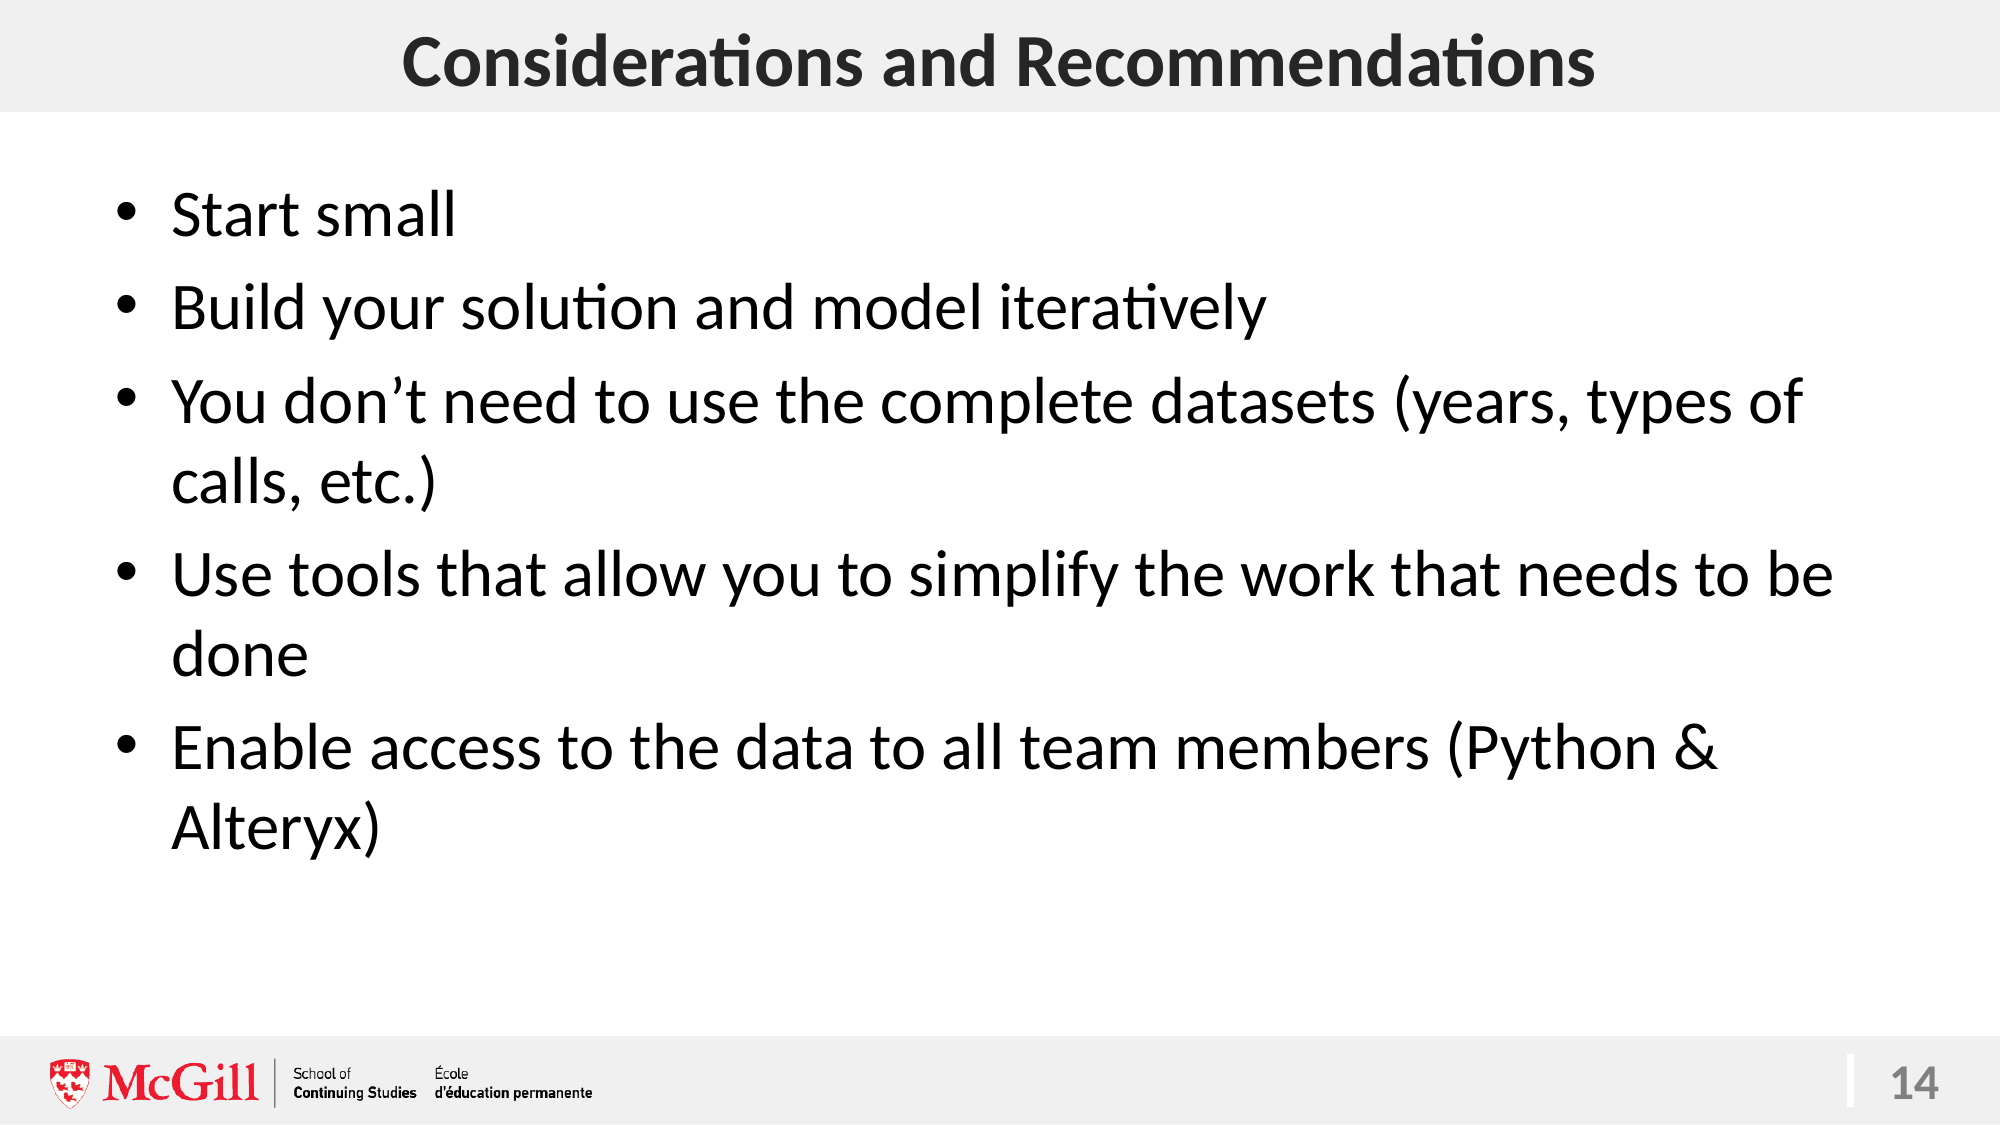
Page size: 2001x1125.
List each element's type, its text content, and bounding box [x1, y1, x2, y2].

picture [50, 1058, 592, 1109]
title Considerations and Recommendations [0, 0, 2000, 113]
list Start small Build your solution and model iteratively You don’t need to use the complete datasets (years, types of calls, etc.) Use tools that allow you to simplify the work that needs to be done Enable access to the data to all team members (Python & Alteryx) [99, 162, 1900, 1005]
